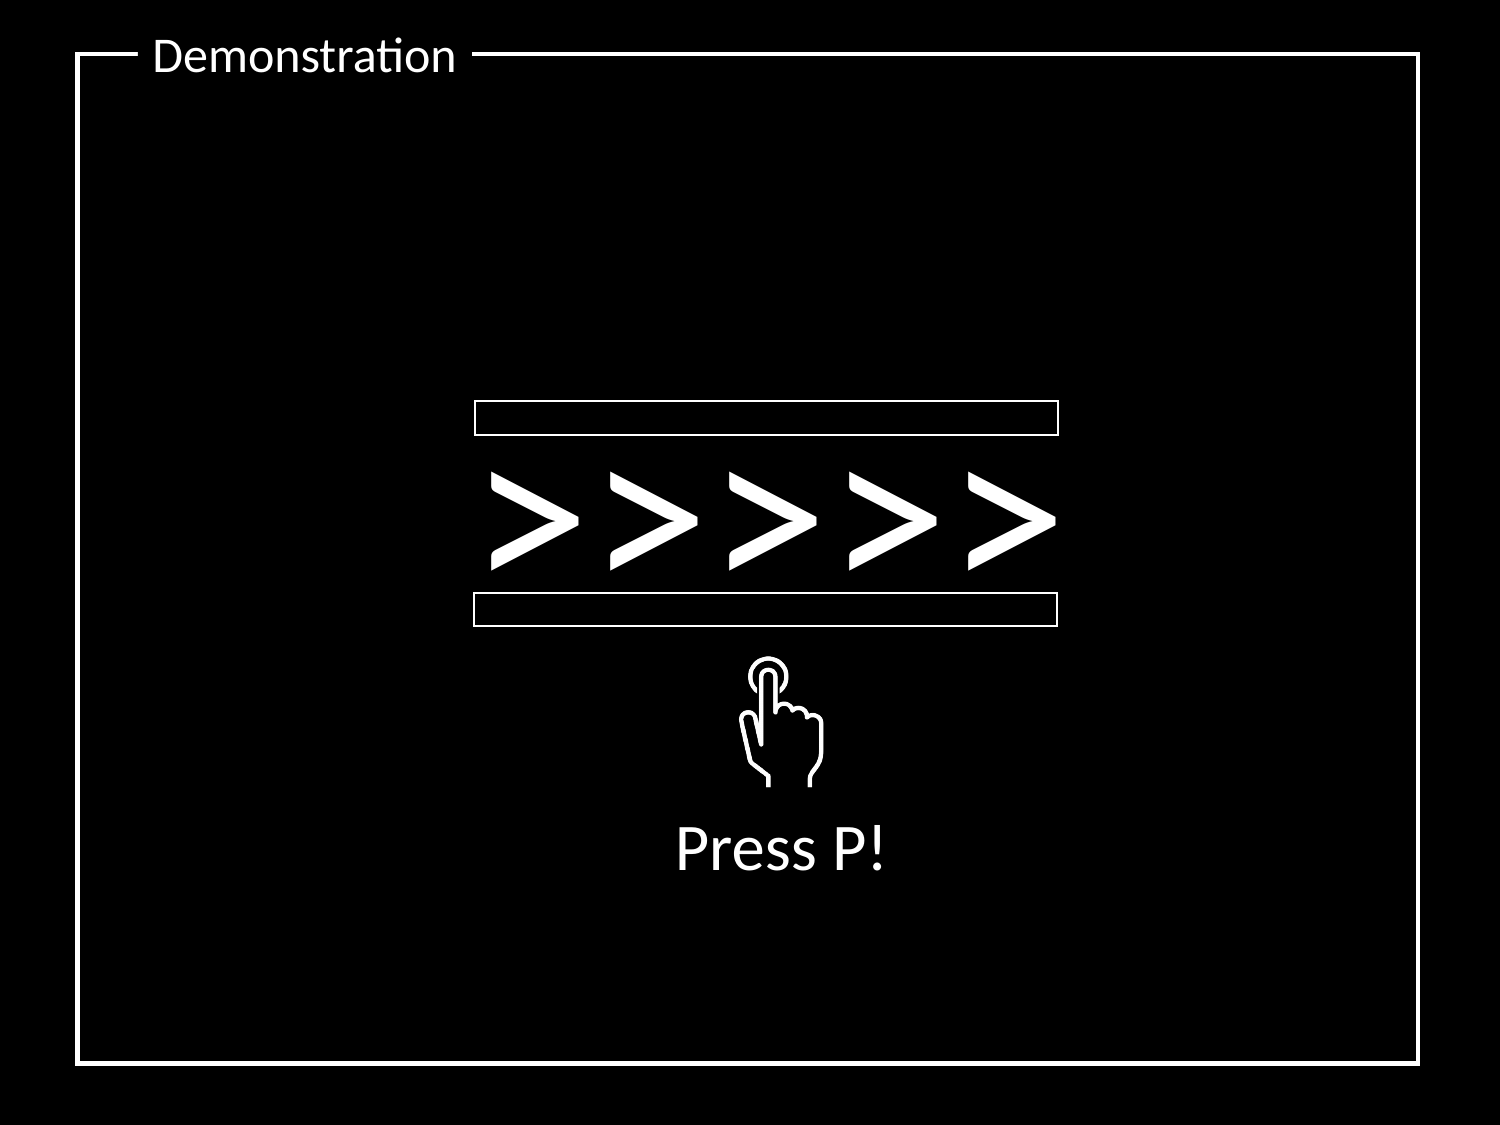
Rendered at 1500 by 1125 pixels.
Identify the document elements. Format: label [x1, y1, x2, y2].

text_box [77, 15, 1419, 1064]
